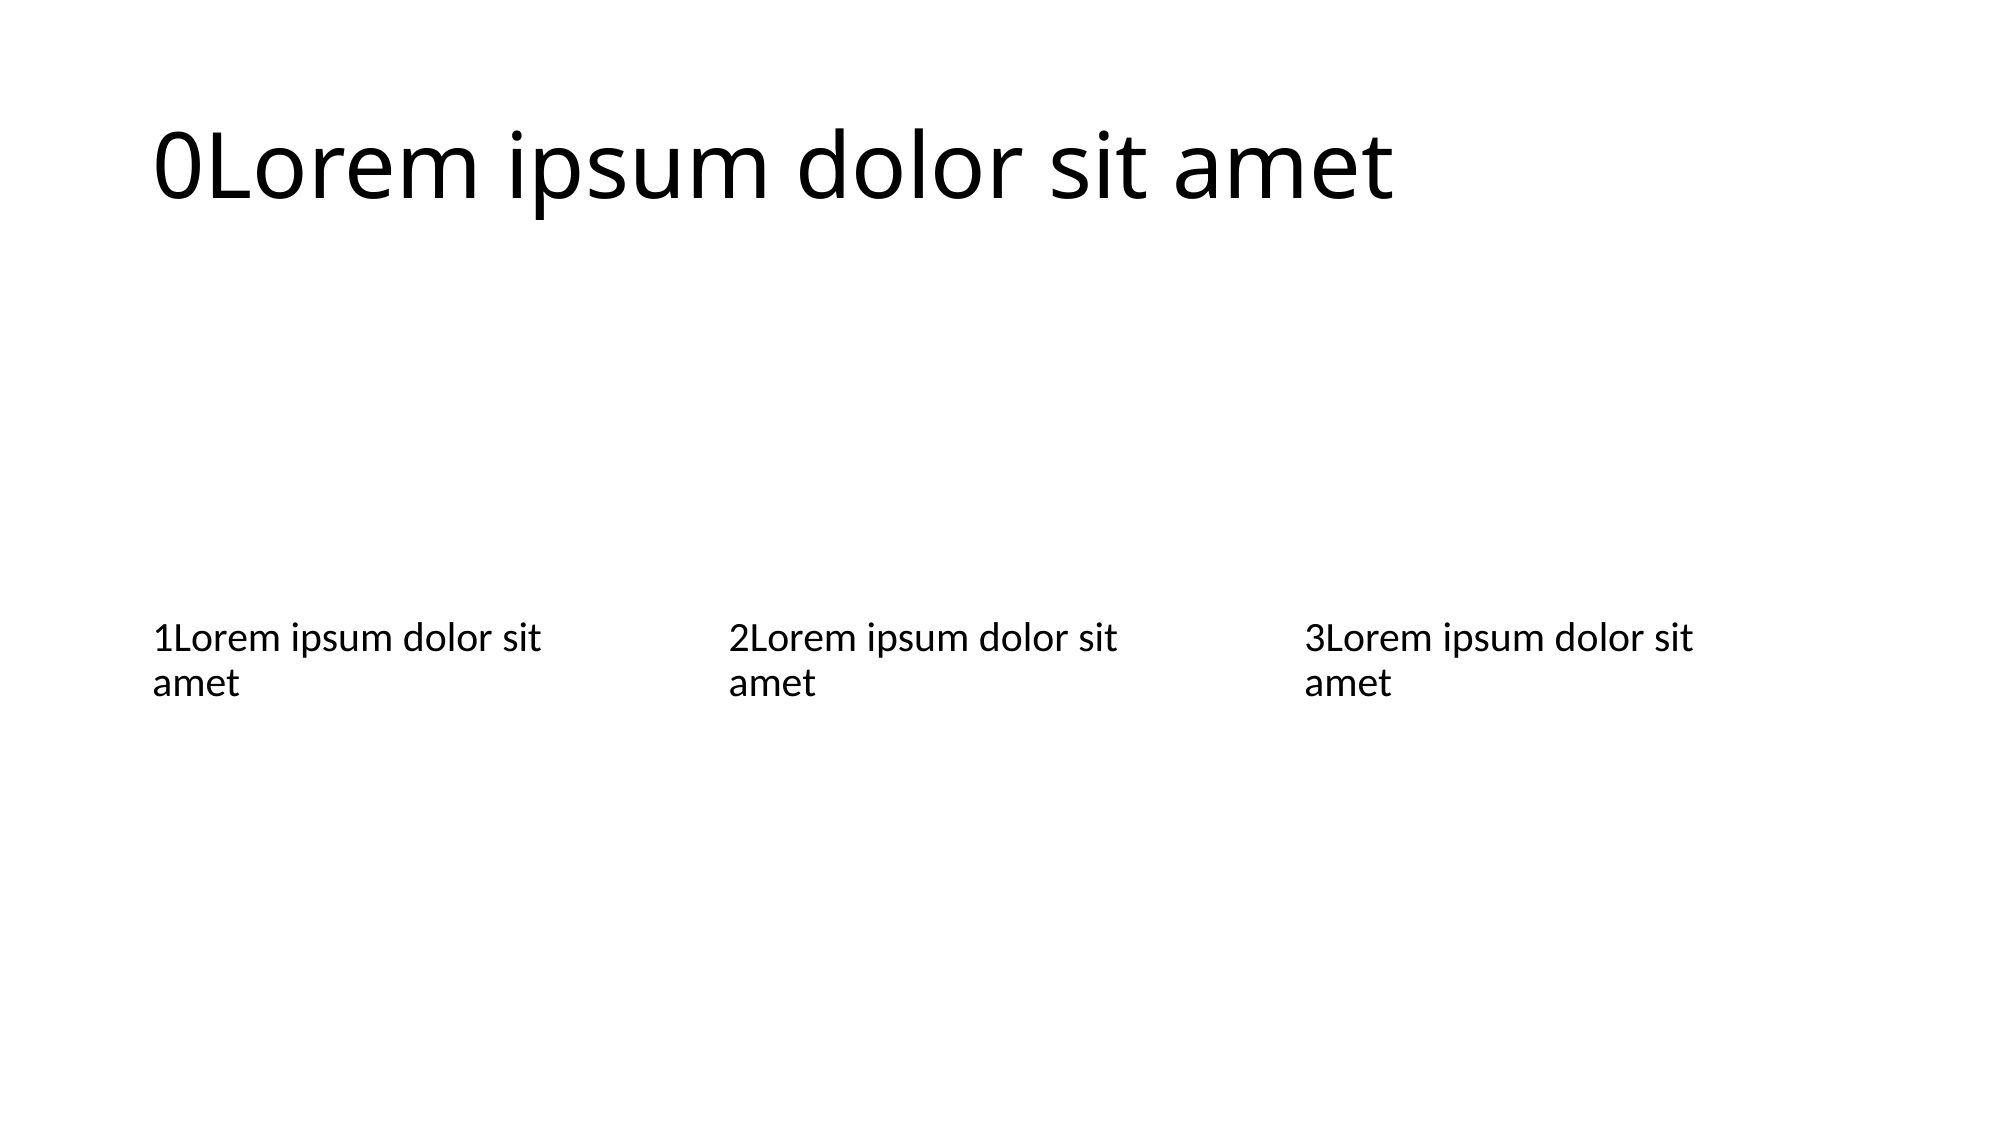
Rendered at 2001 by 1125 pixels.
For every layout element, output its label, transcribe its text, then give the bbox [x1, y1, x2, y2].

title 0Lorem ipsum dolor sit amet [137, 59, 1863, 278]
list 2Lorem ipsum dolor sit amet [713, 303, 1217, 1017]
list 1Lorem ipsum dolor sit amet [137, 303, 641, 1017]
list 3Lorem ipsum dolor sit amet [1289, 303, 1793, 1017]
